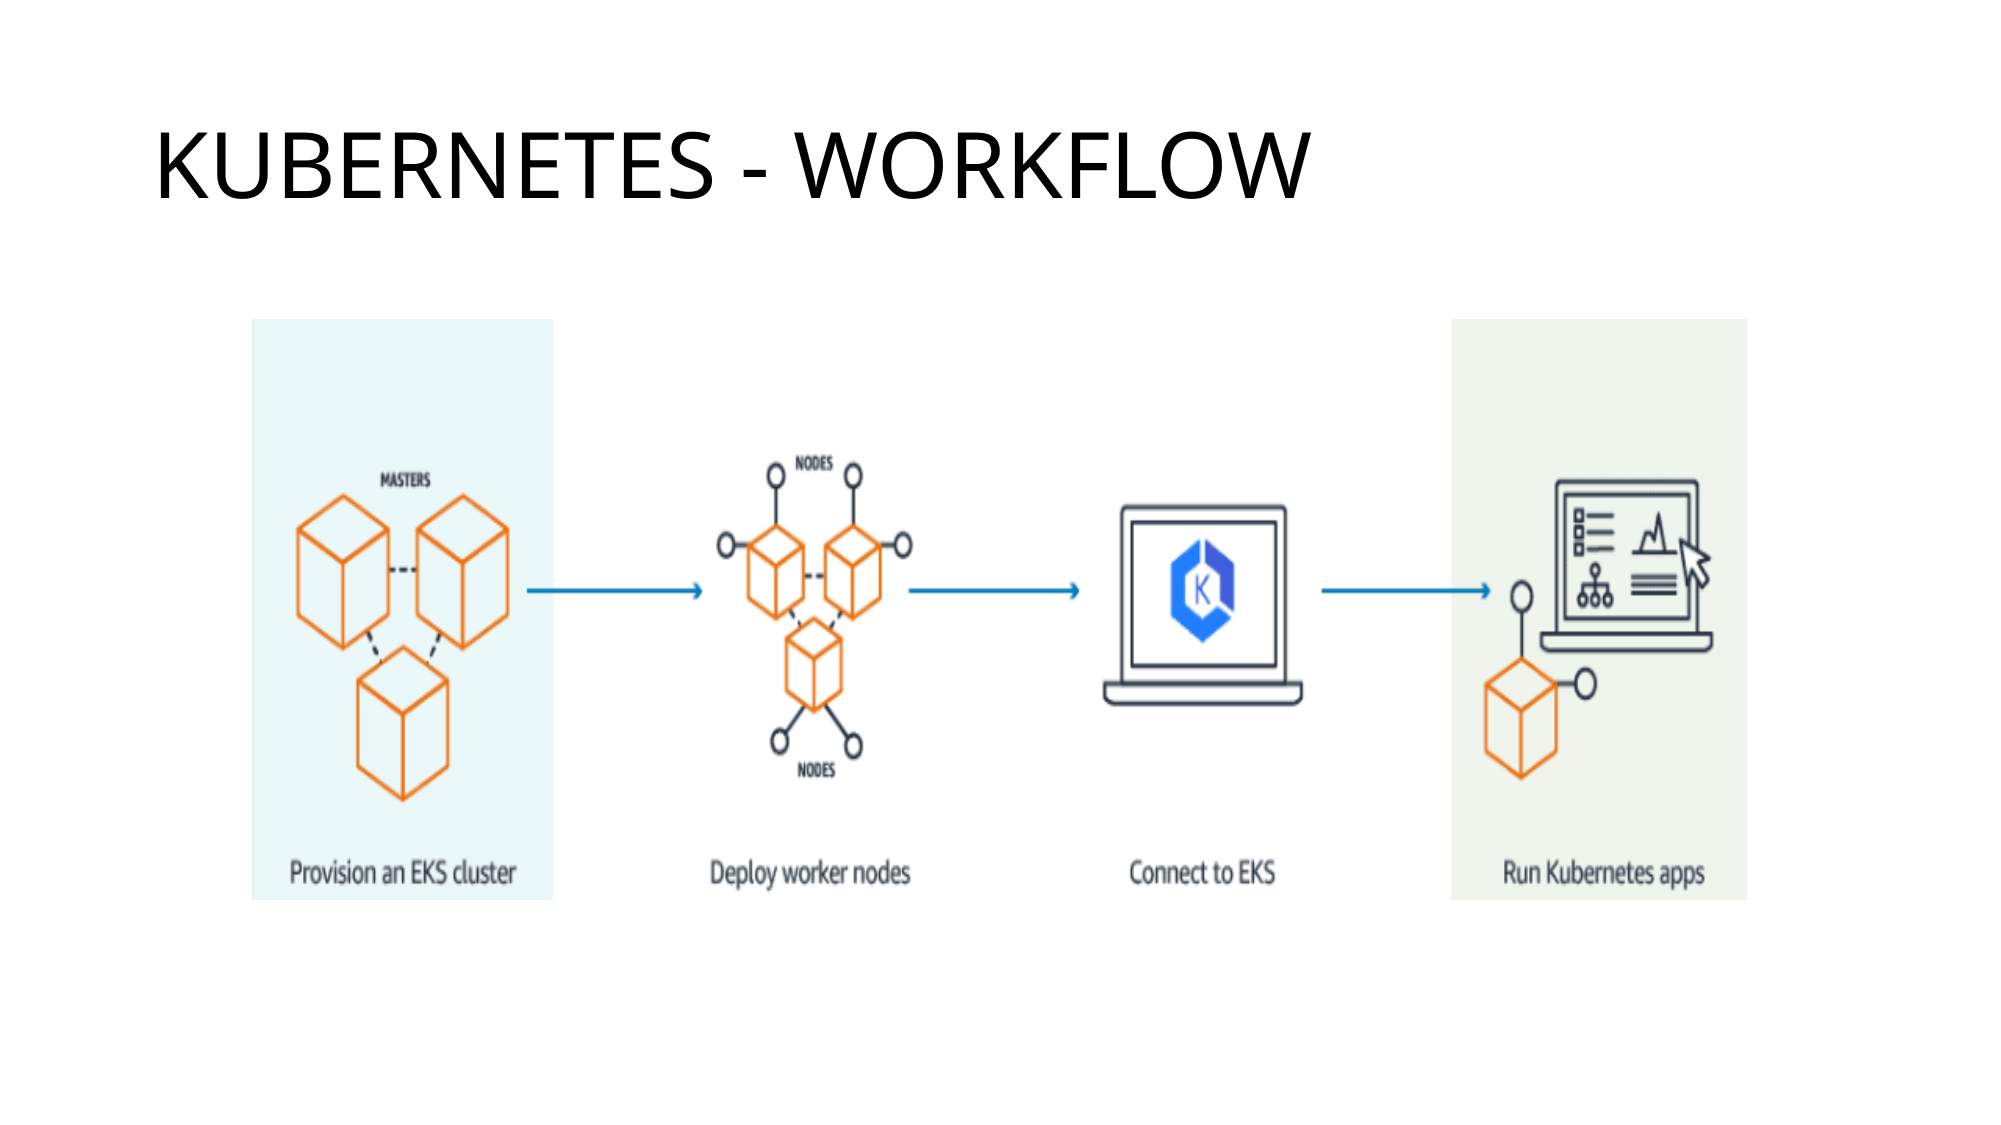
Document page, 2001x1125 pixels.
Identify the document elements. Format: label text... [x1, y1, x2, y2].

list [252, 319, 1747, 900]
title KUBERNETES - WORKFLOW [137, 59, 1863, 278]
